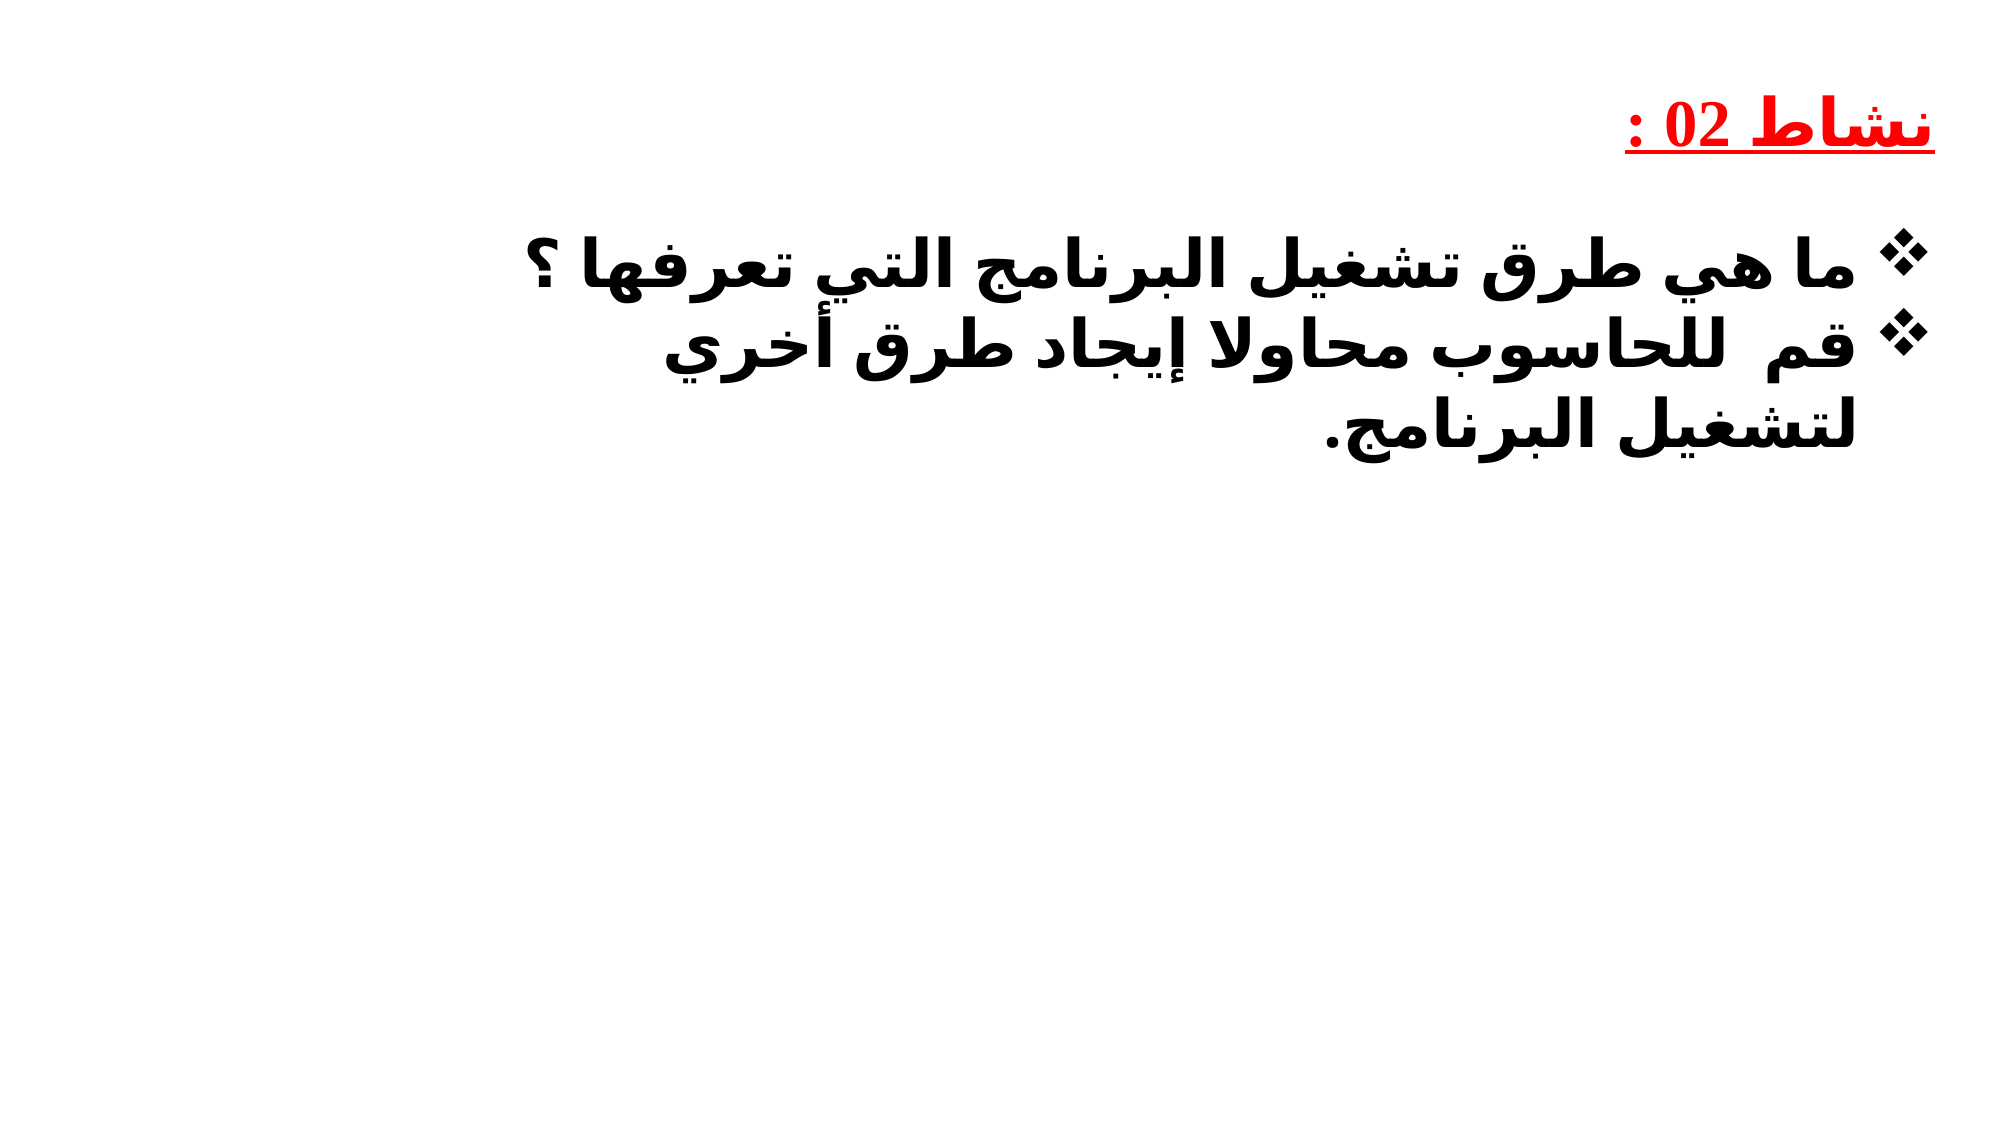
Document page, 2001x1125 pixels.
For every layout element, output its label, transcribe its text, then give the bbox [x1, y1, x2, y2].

text_box ما هي طرق تشغيل البرنامج التي تعرفها ؟ قم للحاسوب محاولا إيجاد طرق أخري لتشغيل البرنامج. [435, 213, 1950, 469]
text_box نشاط 02 : [61, 60, 1950, 167]
